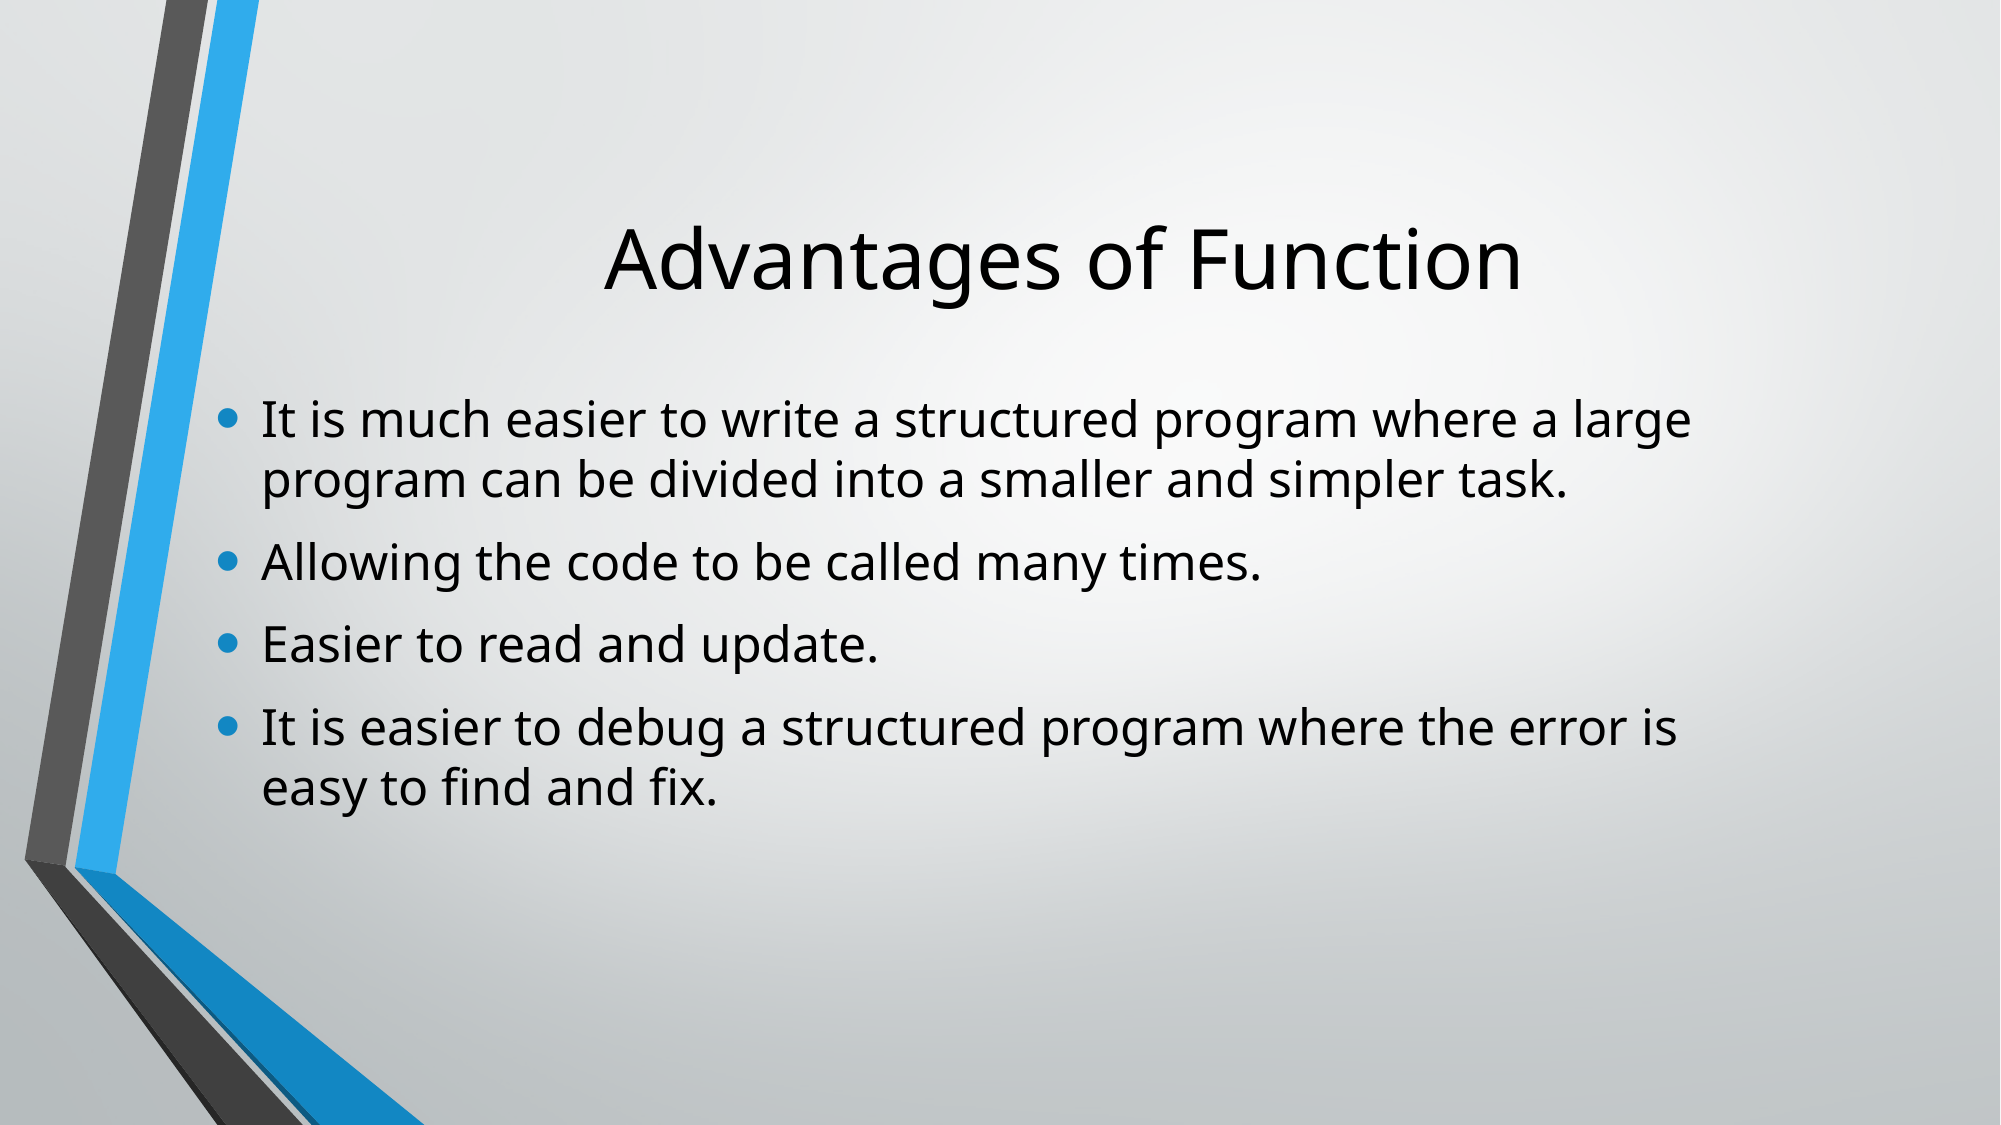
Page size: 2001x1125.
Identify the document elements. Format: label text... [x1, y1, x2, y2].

list It is much easier to write a structured program where a large program can be divided into a smaller and simpler task. Allowing the code to be called many times. Easier to read and update. It is easier to debug a structured program where the error is easy to find and fix. [200, 380, 1758, 1067]
title Advantages of Function [243, 112, 1887, 400]
